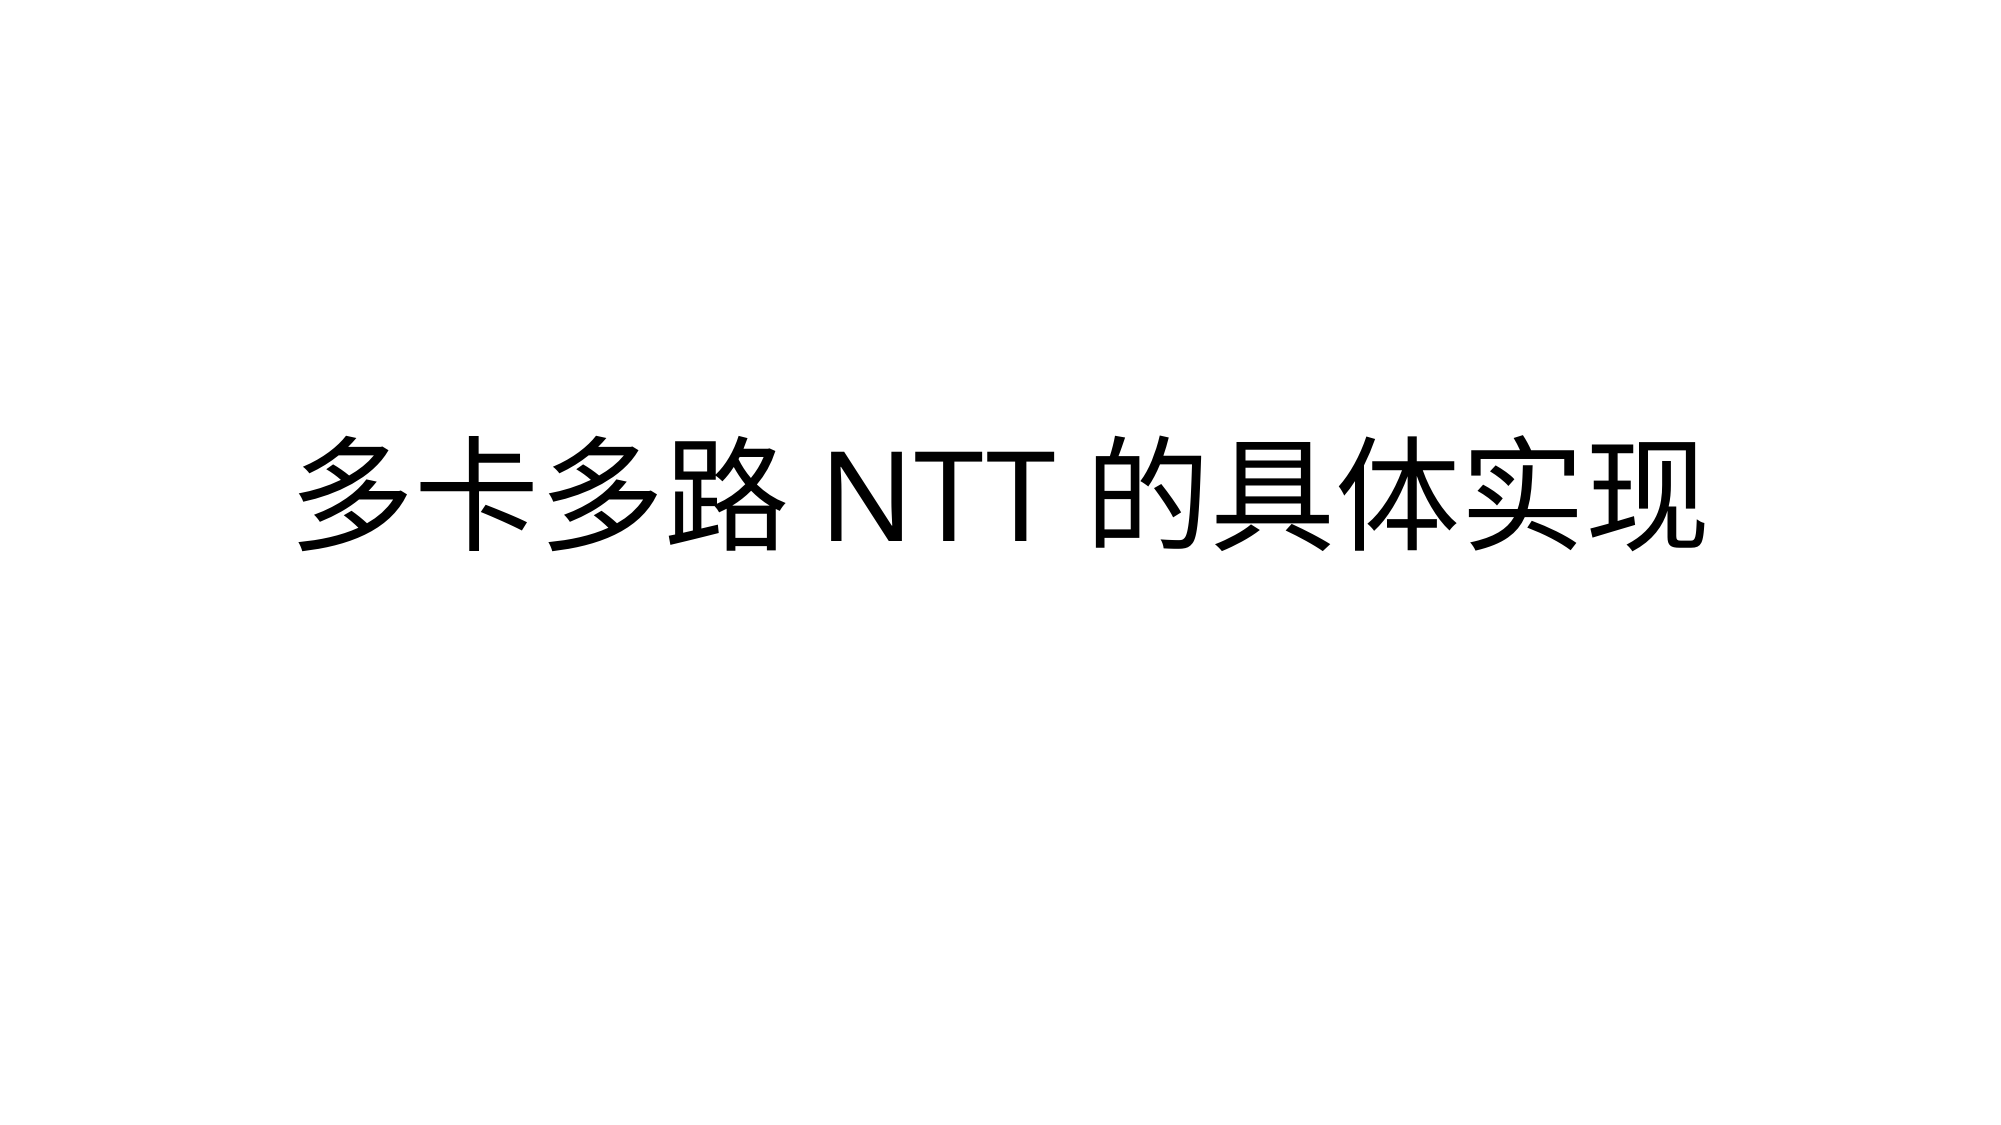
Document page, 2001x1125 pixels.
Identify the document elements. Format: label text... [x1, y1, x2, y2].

title 多卡多路NTT的具体实现 [249, 184, 1750, 576]
